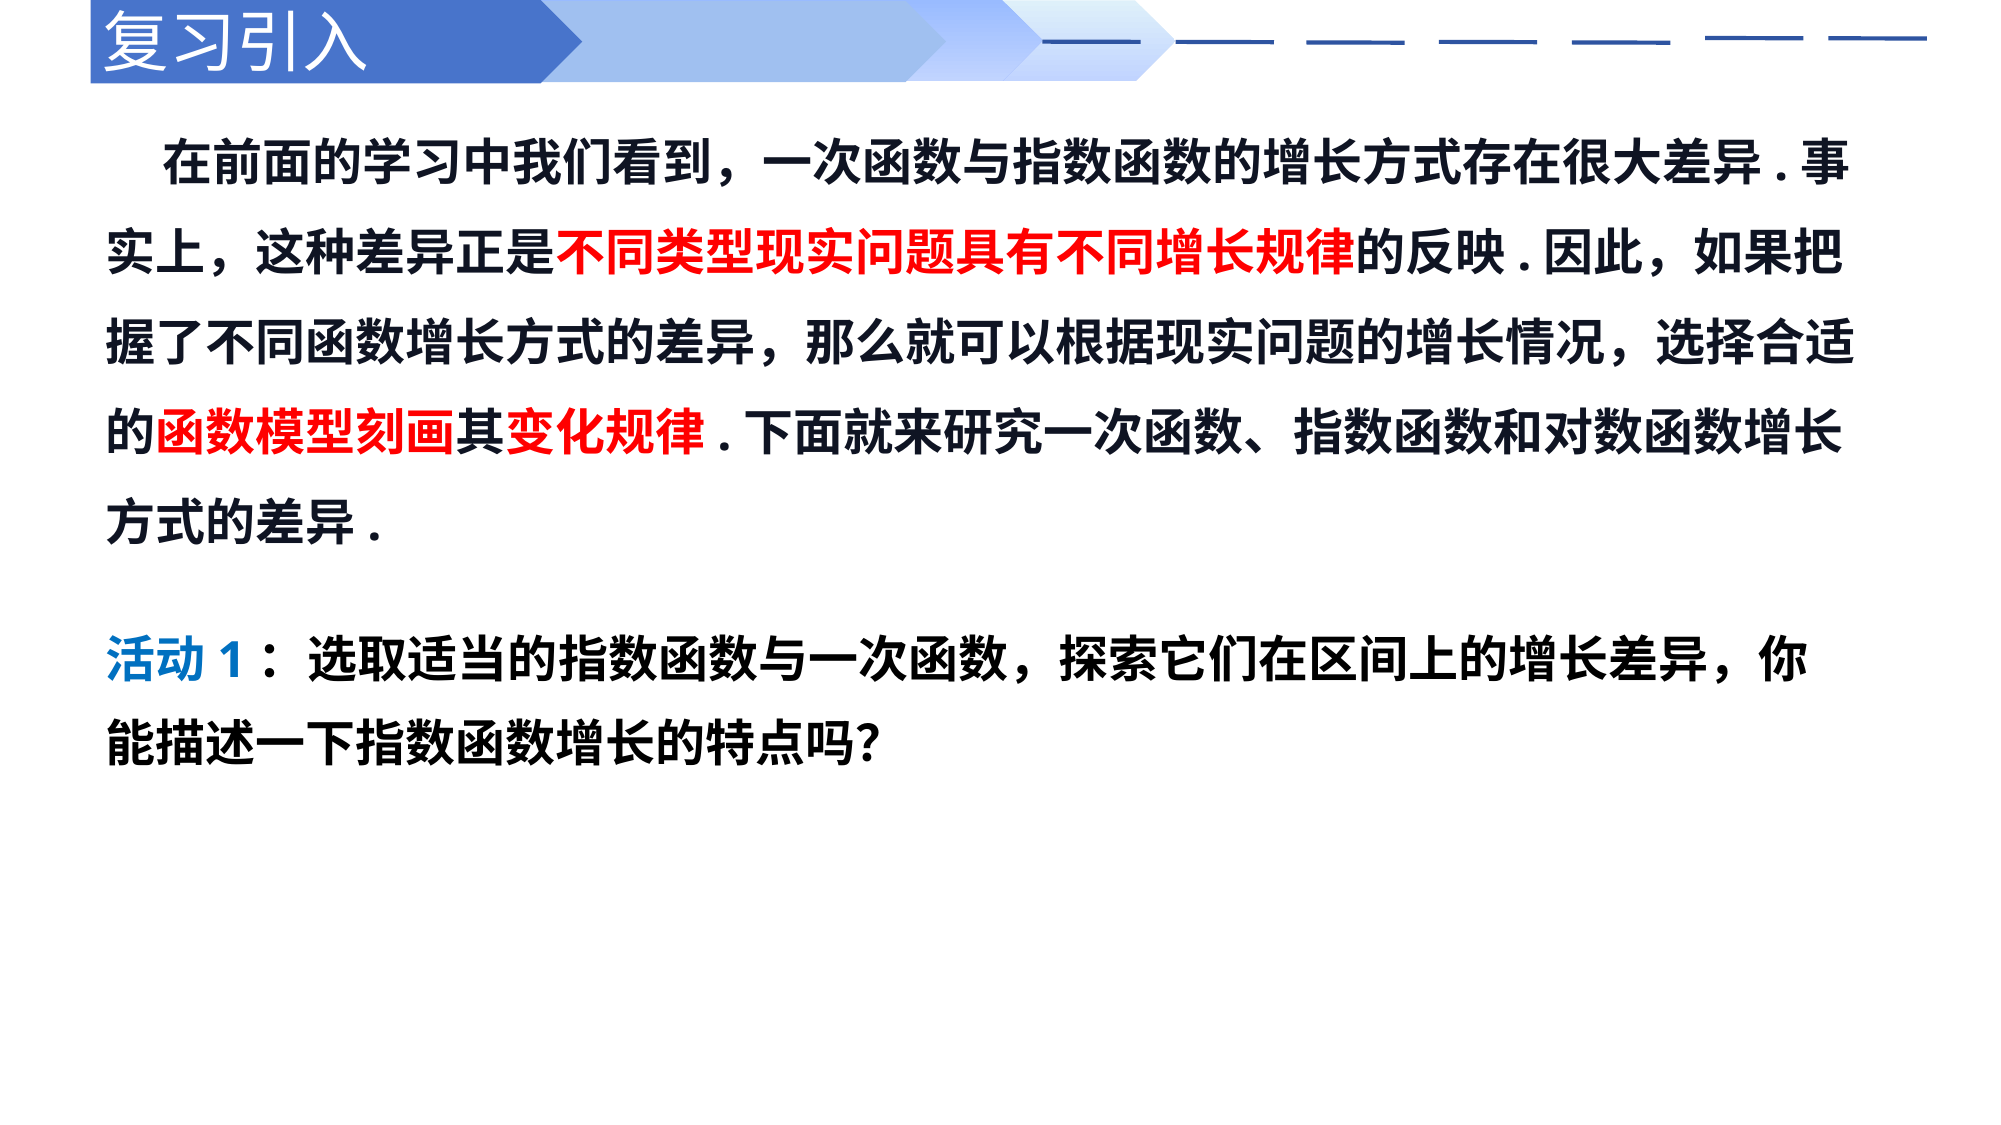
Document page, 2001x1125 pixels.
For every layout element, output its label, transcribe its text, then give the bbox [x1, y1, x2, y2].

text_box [90, 595, 1866, 781]
text_box [229, 416, 243, 431]
text_box 在前面的学习中我们看到，一次函数与指数函数的增长方式存在很大差异.事实上，这种差异正是不同类型现实问题具有不同增长规律的反映.因此，如果把握了不同函数增长方式的差异，那么就可以根据现实问题的增长情况，选择合适的函数模型刻画其变化规律.下面就来研究一次函数、指数函数和对数函数增长方式的差异. [90, 93, 1892, 558]
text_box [87, 0, 1928, 89]
